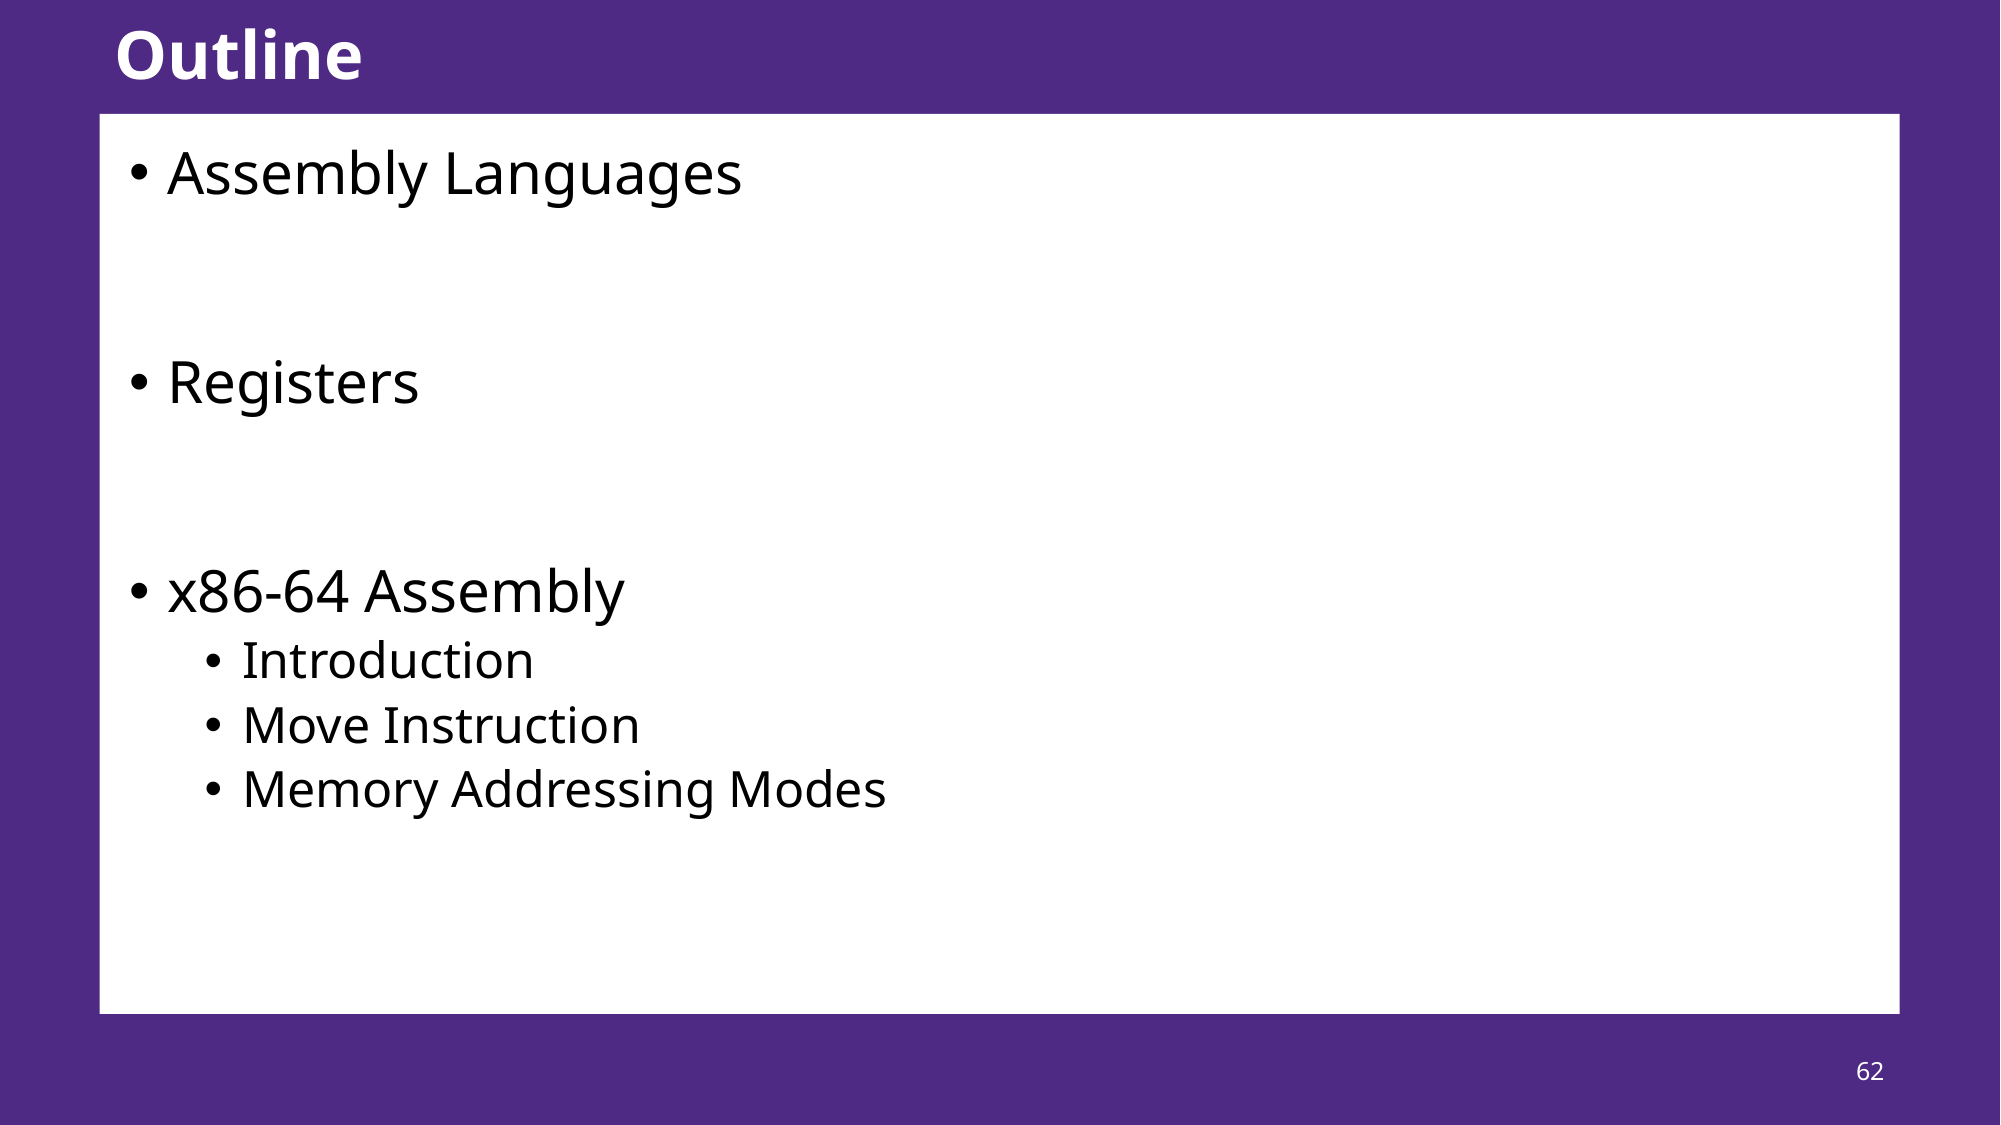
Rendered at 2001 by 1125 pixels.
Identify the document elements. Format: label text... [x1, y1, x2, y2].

slide_number 62 [1749, 1042, 1900, 1103]
title Outline [99, 1, 1900, 114]
list Assembly Languages Registers x86-64 Assembly Introduction Move Instruction Memory Addressing Modes [99, 114, 1900, 1014]
